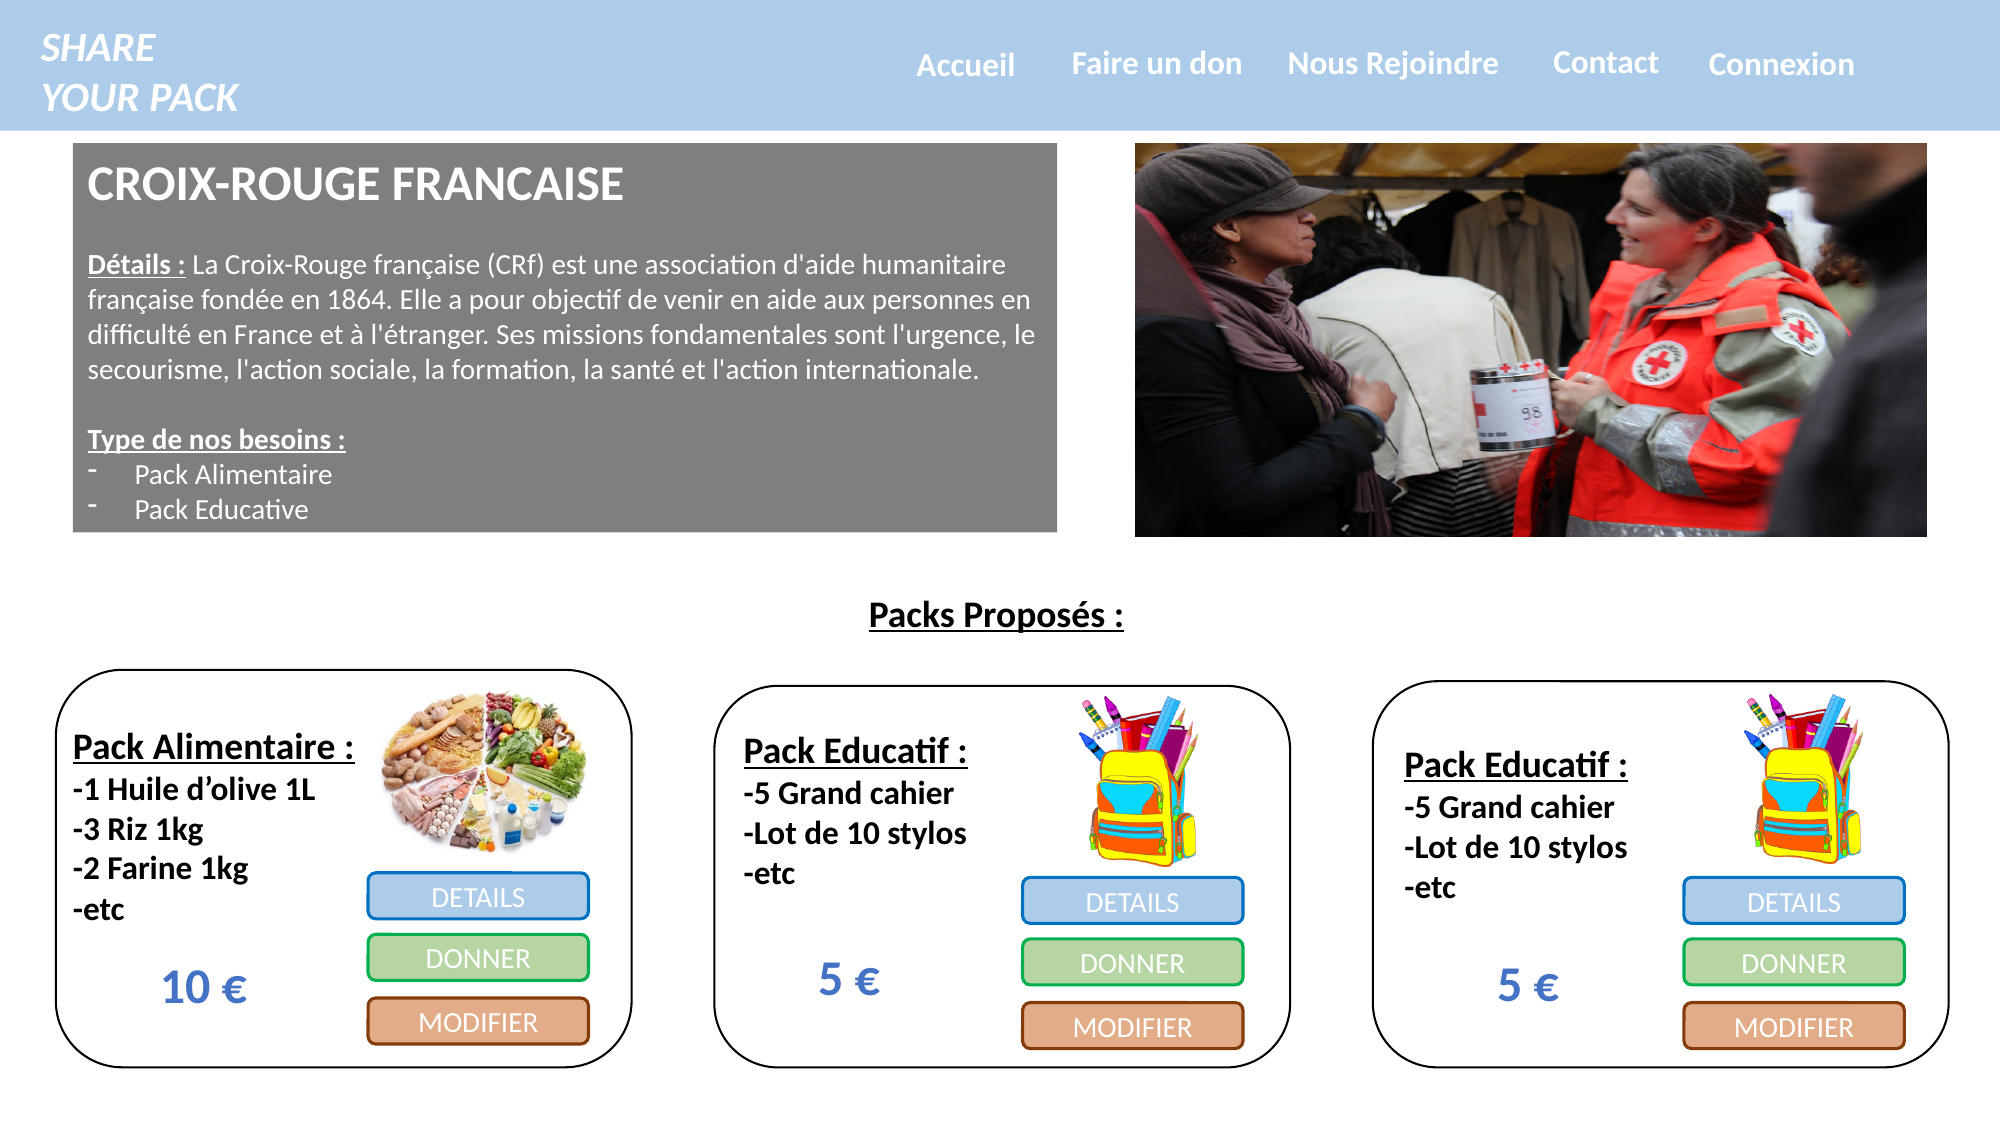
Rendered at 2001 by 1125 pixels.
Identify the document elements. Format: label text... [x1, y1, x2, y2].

text_box MODIFIER [1022, 1002, 1243, 1049]
text_box 10 € [145, 946, 279, 1022]
text_box [713, 684, 1292, 1069]
text_box DETAILS [368, 872, 589, 919]
text_box MODIFIER [1683, 1002, 1905, 1049]
text_box Pack Educatif : -5 Grand cahier -Lot de 10 stylos -etc [1389, 732, 1690, 913]
text_box CROIX-ROUGE FRANCAISE Détails : La Croix-Rouge française (CRf) est une association d'aide humanitaire française fondée en 1864. Elle a pour objectif de venir en aide aux personnes en difficulté en France et à l'étranger. Ses missions fondamentales sont l'urgence, le secourisme, l'action sociale, la formation, la santé et l'action internationale. Type de nos besoins : Pack Alimentaire Pack Educative [72, 143, 1058, 533]
text_box DONNER [368, 934, 589, 981]
text_box 5 € [1482, 944, 1585, 1020]
text_box DONNER [1683, 938, 1905, 985]
text_box 5 € [803, 937, 906, 1013]
picture [373, 687, 594, 857]
text_box Pack Alimentaire : -1 Huile d’olive 1L -3 Riz 1kg -2 Farine 1kg -etc [58, 714, 375, 934]
text_box Packs Proposés : [853, 582, 1147, 642]
text_box [54, 668, 633, 1069]
text_box [1371, 680, 1950, 1069]
text_box SHARE YOUR PACK [26, 12, 258, 128]
text_box Accueil [901, 36, 1047, 91]
text_box Connexion [1693, 34, 1887, 89]
picture [1135, 143, 1928, 537]
text_box [0, 0, 2000, 131]
text_box DETAILS [1683, 877, 1905, 924]
text_box DETAILS [1022, 877, 1243, 924]
text_box Nous Rejoindre [1272, 33, 1528, 89]
text_box MODIFIER [368, 997, 589, 1045]
picture [1744, 694, 1863, 864]
text_box Faire un don [1057, 34, 1262, 89]
picture [1079, 696, 1198, 867]
text_box DONNER [1022, 938, 1243, 985]
text_box Pack Educatif : -5 Grand cahier -Lot de 10 stylos -etc [728, 719, 1029, 899]
text_box Contact [1538, 32, 1683, 88]
